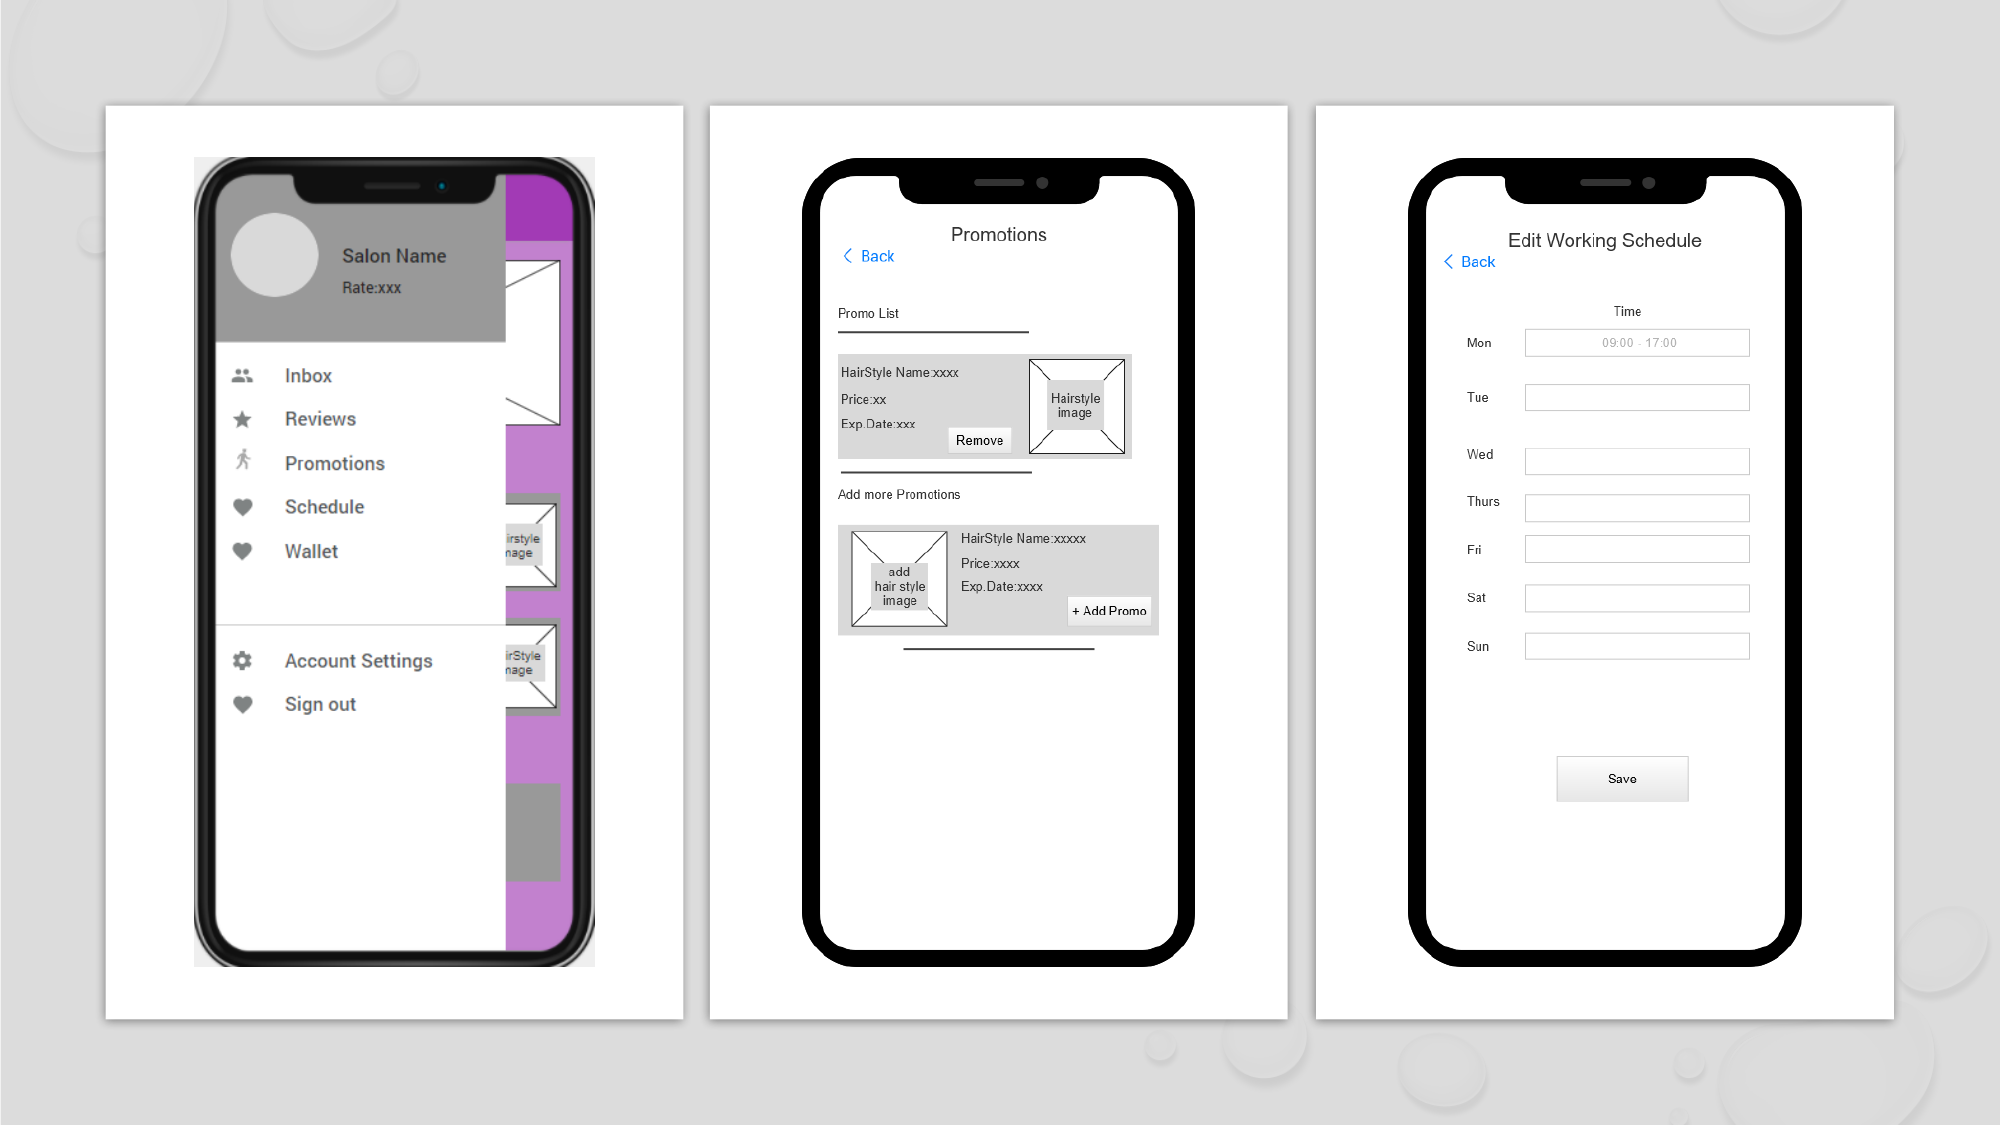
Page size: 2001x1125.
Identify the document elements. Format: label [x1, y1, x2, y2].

text_box [104, 104, 685, 1021]
text_box [708, 104, 1289, 1021]
picture [802, 158, 1195, 968]
picture [193, 157, 596, 967]
picture [1408, 158, 1802, 967]
text_box [1315, 104, 1895, 1021]
text_box [0, 0, 2000, 1125]
